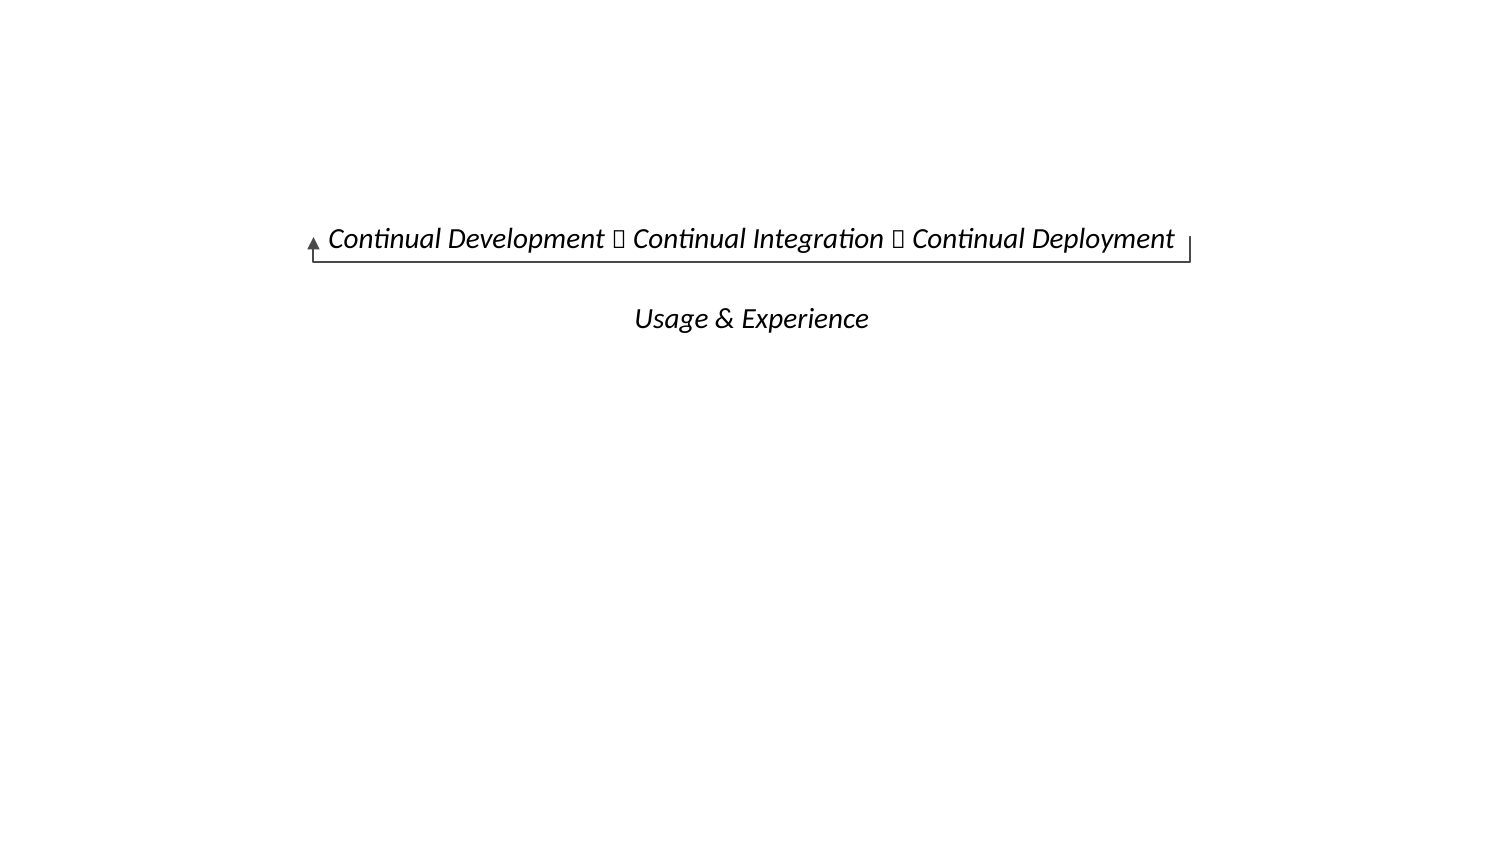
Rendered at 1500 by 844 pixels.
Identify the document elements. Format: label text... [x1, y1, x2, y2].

text_box Continual Development  Continual Integration  Continual Deployment [314, 249, 1189, 261]
text_box Continual Development  Continual Integration  Continual Deployment [313, 212, 1190, 235]
text_box Usage & Experience [619, 292, 885, 342]
